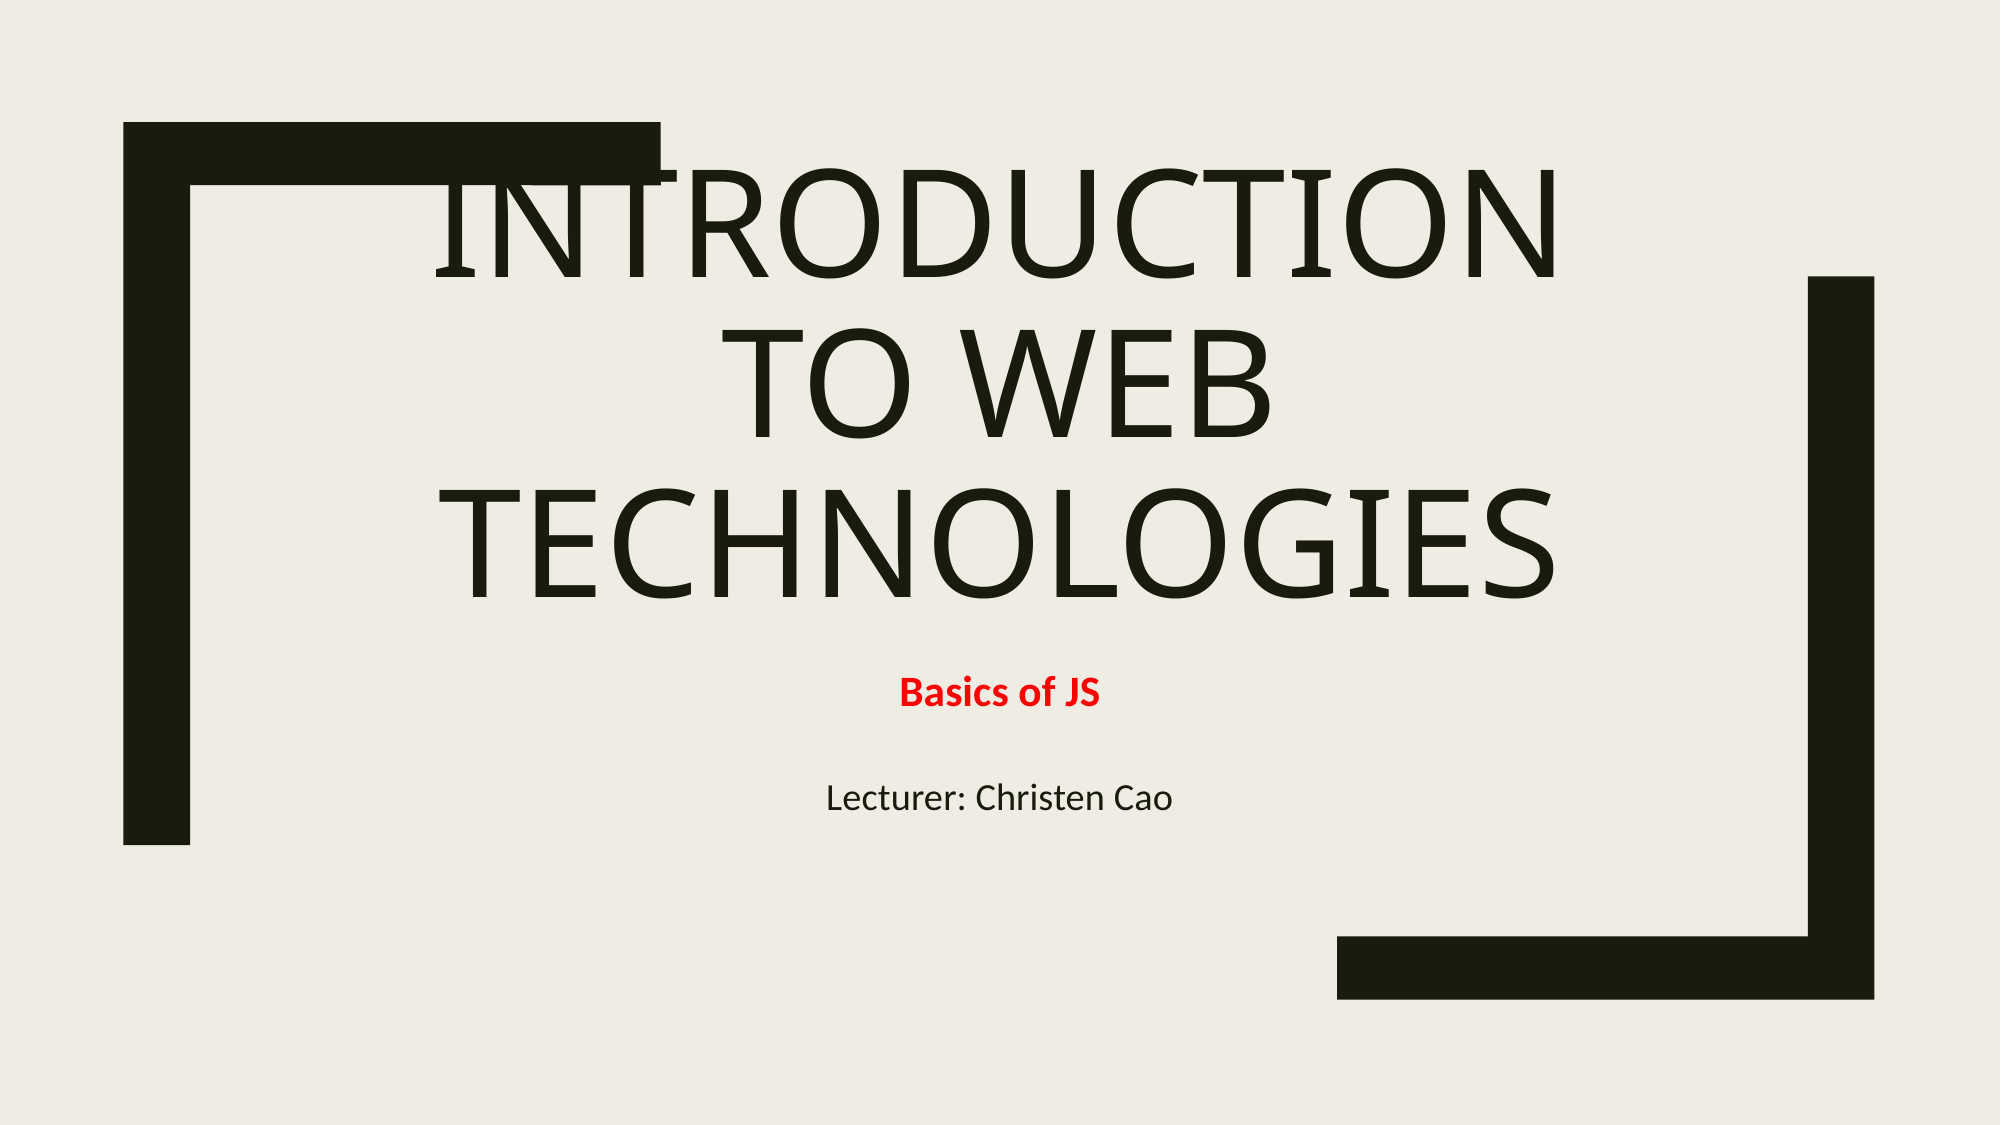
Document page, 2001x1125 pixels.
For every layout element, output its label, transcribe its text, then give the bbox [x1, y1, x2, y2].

title Introduction to Web Technologies [314, 293, 1686, 638]
subtitle Basics of JS Lecturer: Christen Cao [439, 649, 1561, 828]
